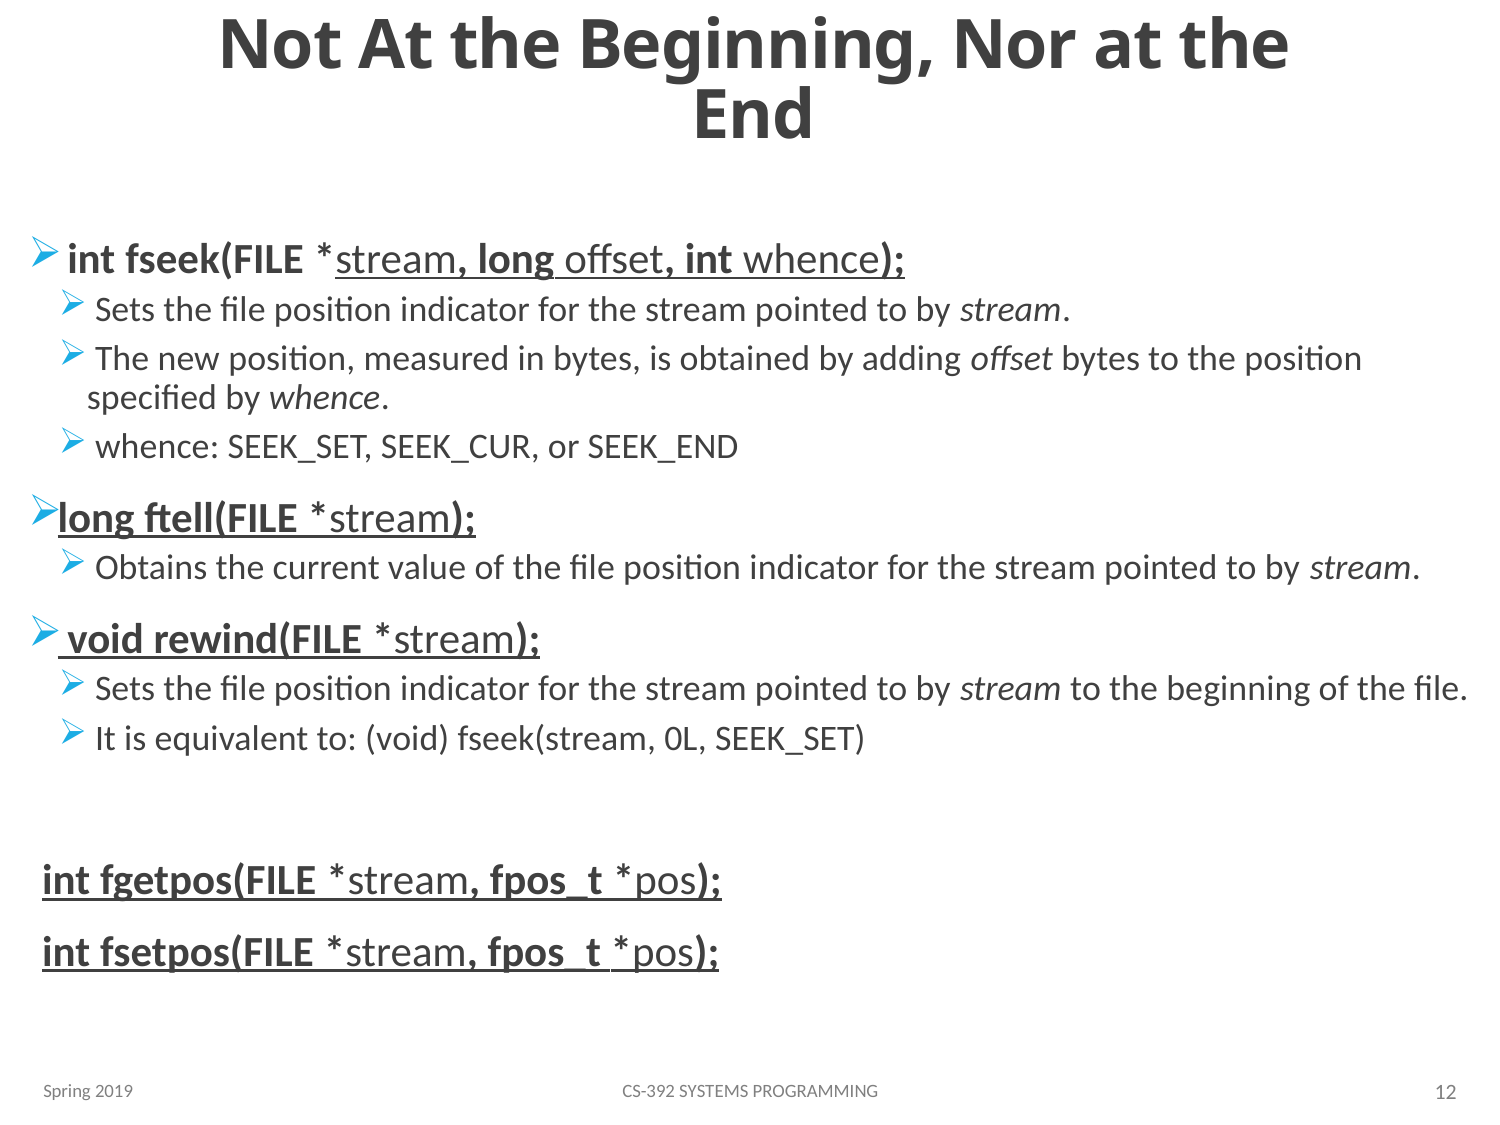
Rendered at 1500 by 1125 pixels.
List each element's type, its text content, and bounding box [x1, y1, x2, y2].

title Not At the Beginning, Nor at the End [135, 5, 1373, 160]
slide_number 12 [1310, 1060, 1472, 1121]
footer CS-392 Systems Programming [453, 1059, 1047, 1120]
list int fseek(FILE *stream, long offset, int whence); Sets the file position indicator for the stream pointed to by stream. The new position, measured in bytes, is obtained by adding offset bytes to the position specified by whence. whence: SEEK_SET, SEEK_CUR, or SEEK_END long ftell(FILE *stream); Obtains the current value of the file position indicator for the stream pointed to by stream. void rewind(FILE *stream); Sets the file position indicator for the stream pointed to by stream to the beginning of the file. It is equivalent to: (void) fseek(stream, 0L, SEEK_SET) int fgetpos(FILE *stream, fpos_t *pos); int fsetpos(FILE *stream, fpos_t *pos); [28, 229, 1472, 1021]
slide_number Spring 2019 [28, 1059, 333, 1120]
